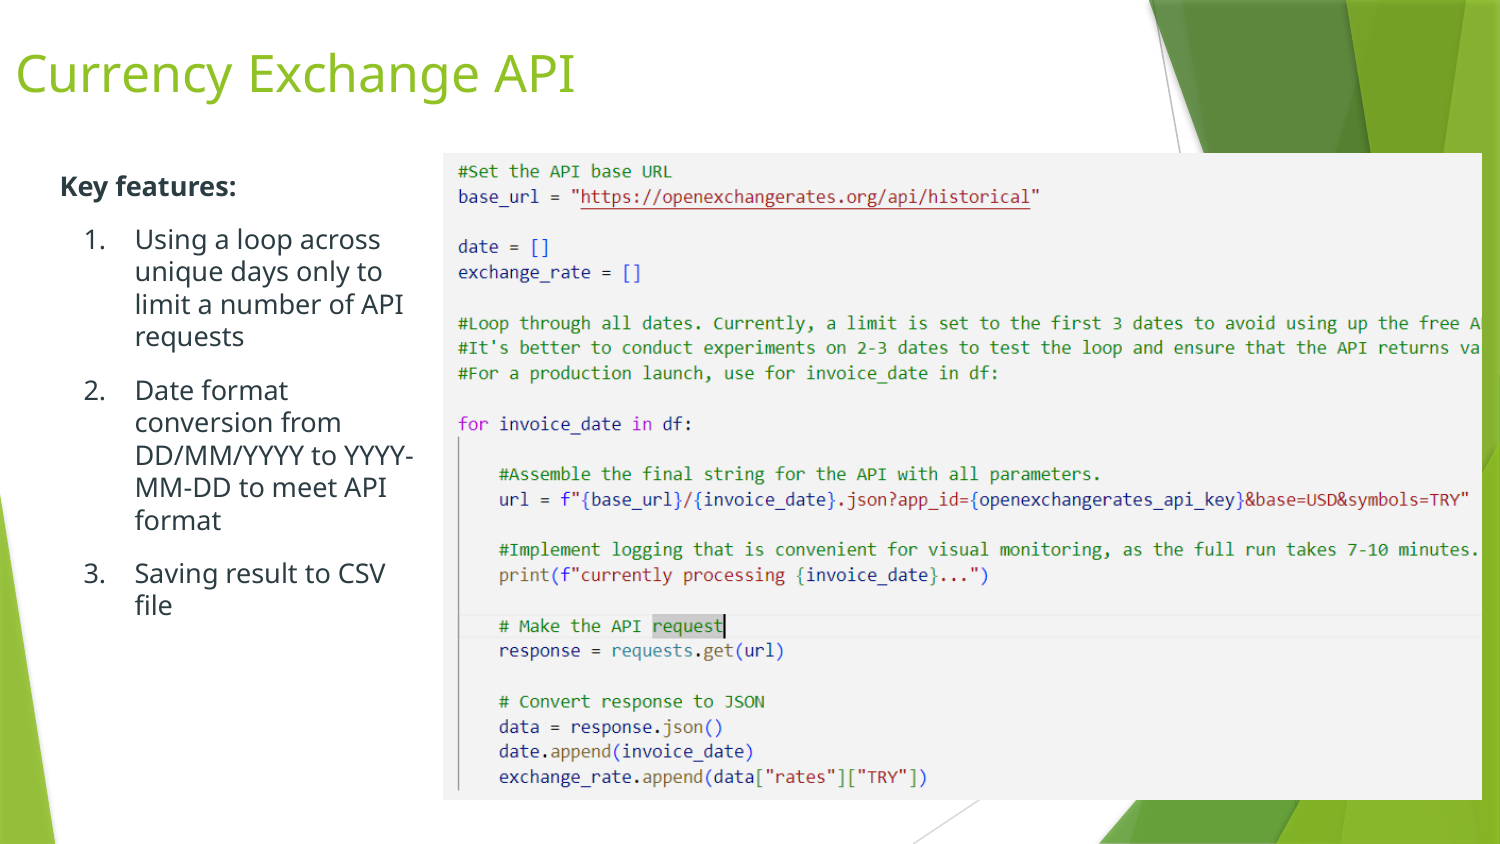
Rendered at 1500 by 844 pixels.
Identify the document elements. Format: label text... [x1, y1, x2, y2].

text_box Key features: Using a loop across unique days only to limit a number of API requests Date format conversion from DD/MM/YYYY to YYYY-MM-DD to meet API format Saving result to CSV file [44, 153, 437, 637]
title Currency Exchange API [0, 26, 1154, 119]
picture [442, 153, 1482, 801]
